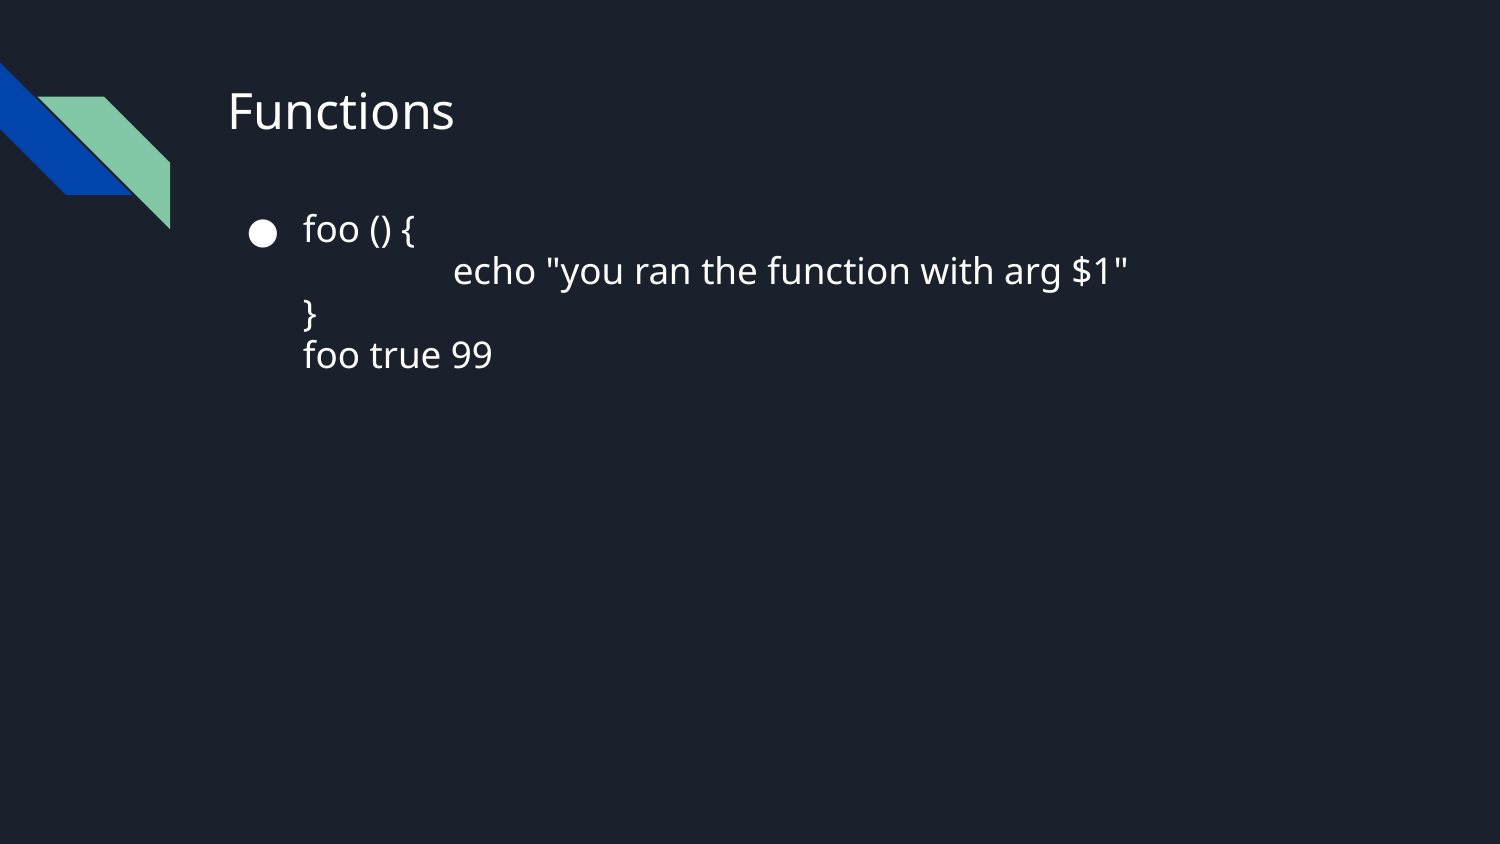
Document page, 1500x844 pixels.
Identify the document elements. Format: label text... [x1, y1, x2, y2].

list foo () { echo "you ran the function with arg $1" } foo true 99 [212, 194, 1368, 767]
title Functions [212, 64, 1368, 194]
